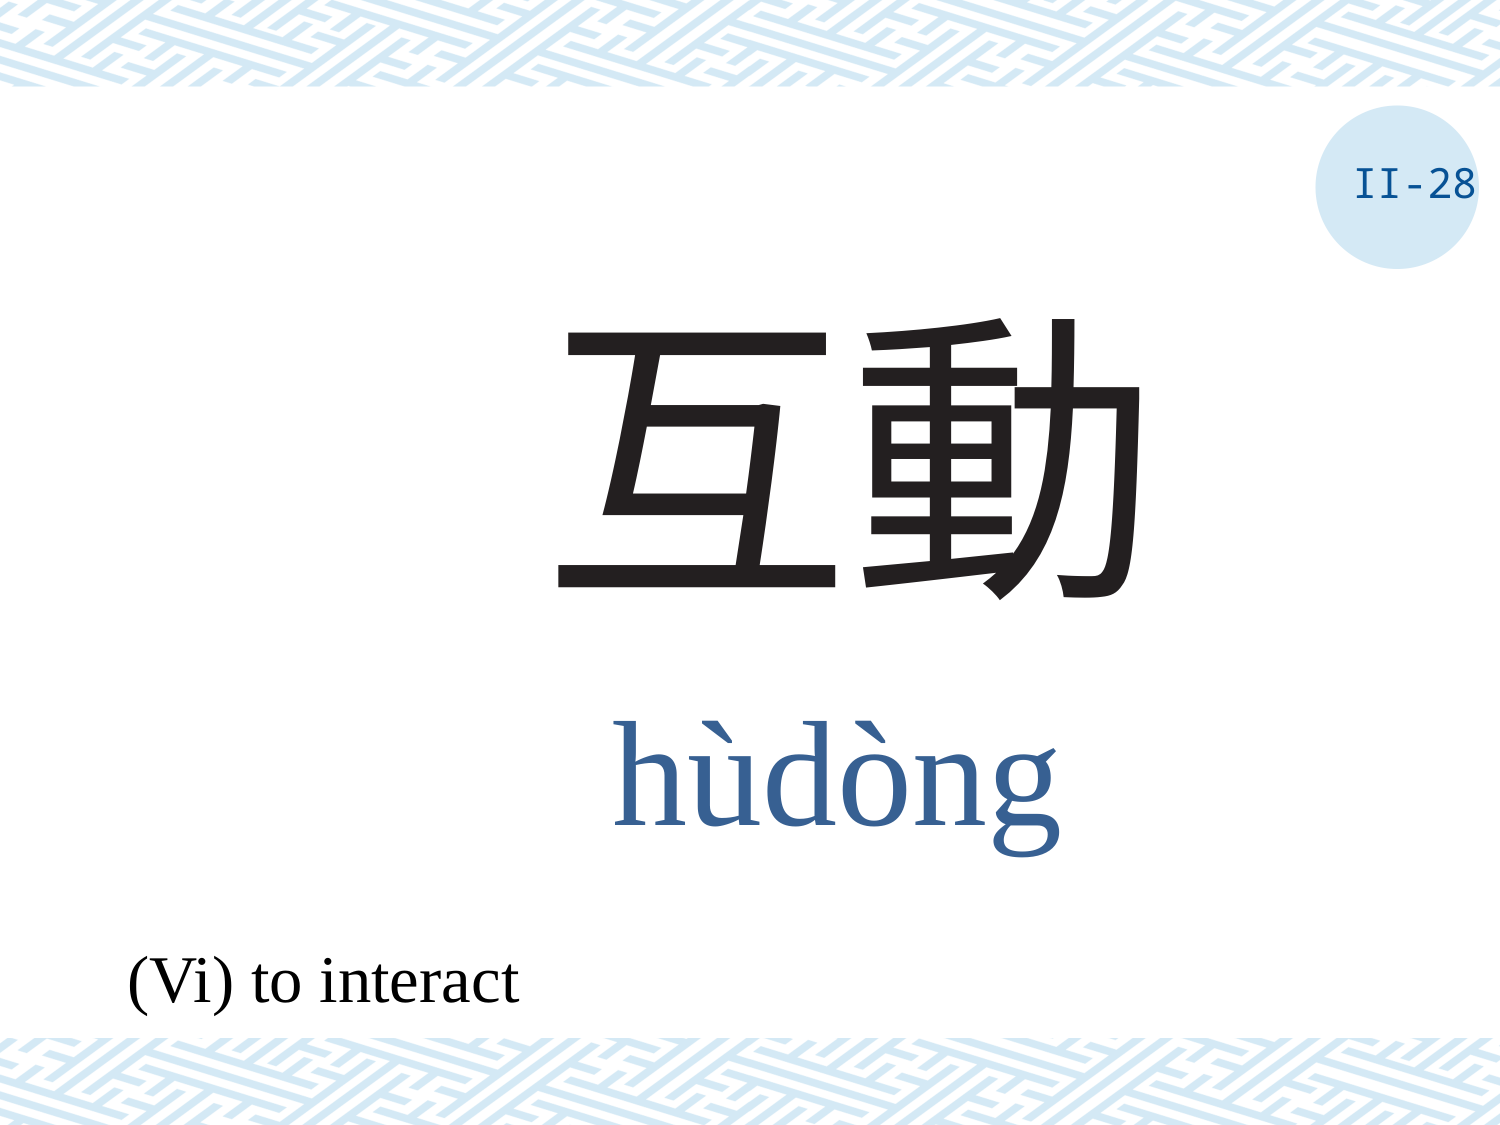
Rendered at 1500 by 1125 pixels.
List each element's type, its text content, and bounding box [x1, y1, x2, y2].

text_box II-28 [1337, 149, 1500, 265]
list (Vi) to interact [112, 928, 1450, 1075]
picture [0, 0, 1500, 1125]
list hùdòng [611, 675, 1500, 1125]
title 互動 [300, 266, 1401, 756]
